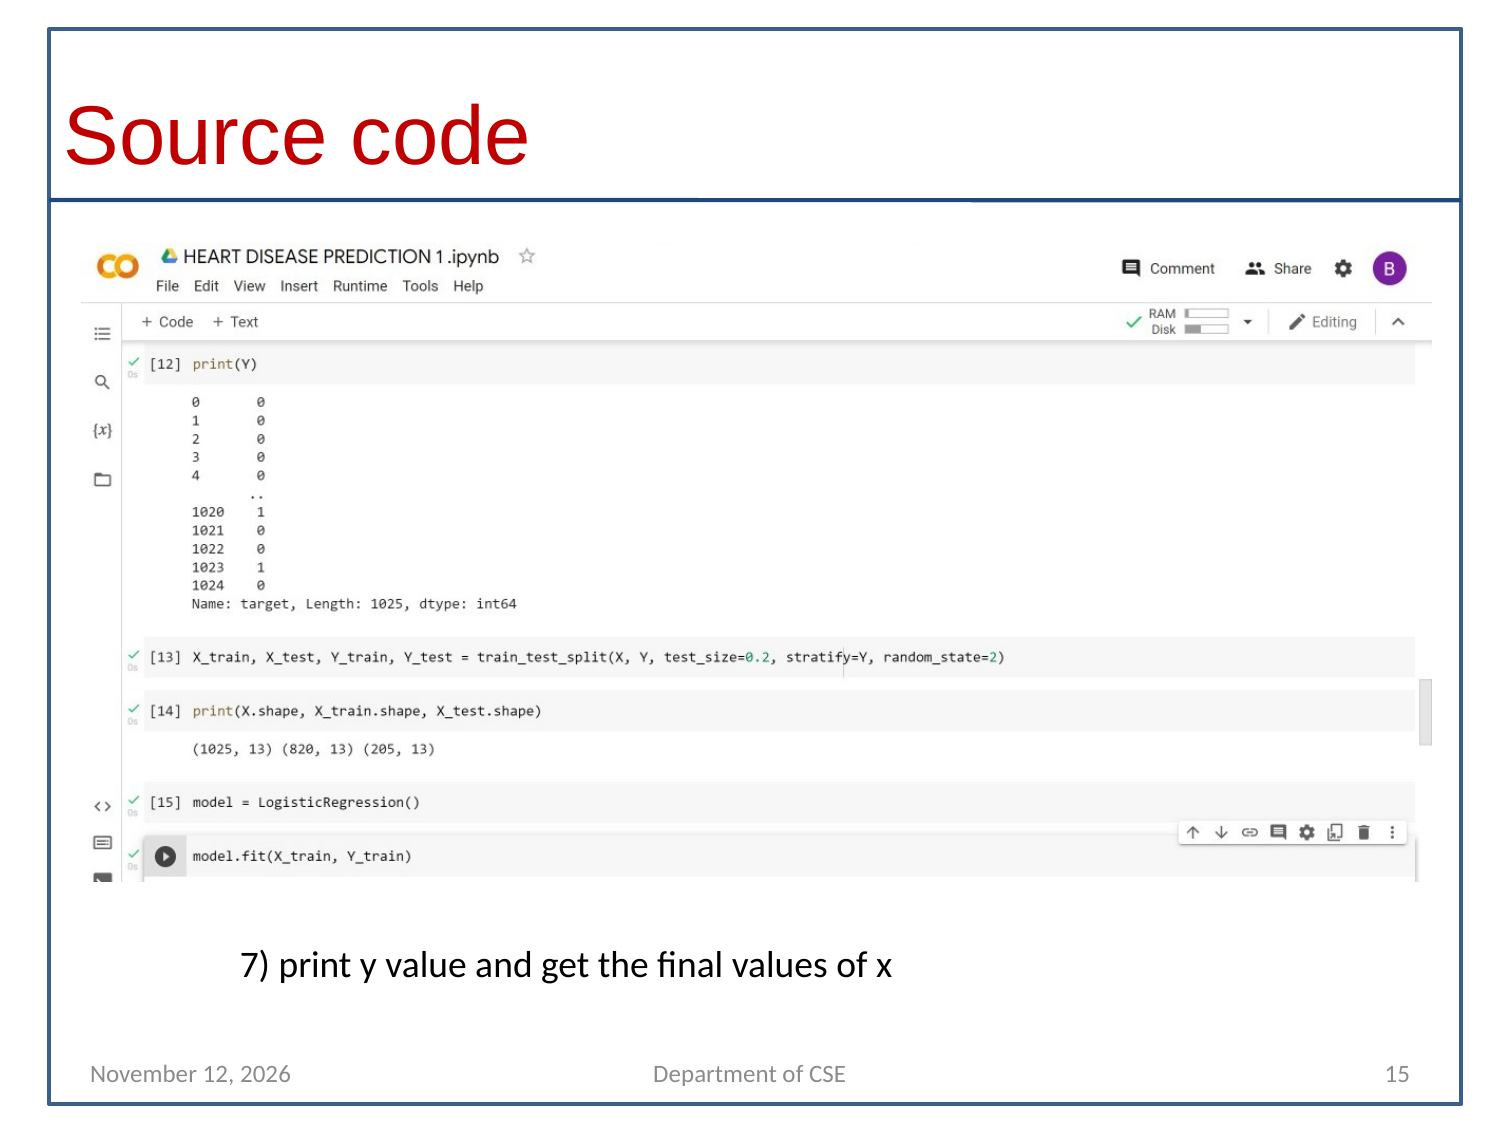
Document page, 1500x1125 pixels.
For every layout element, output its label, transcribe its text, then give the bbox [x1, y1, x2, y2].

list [80, 242, 1432, 883]
title Source code [49, 37, 1399, 225]
slide_number 15 [1074, 1042, 1425, 1103]
footer Department of CSE [512, 1042, 988, 1103]
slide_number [75, 1042, 425, 1103]
text_box 7) print y value and get the final values of x [74, 932, 1399, 993]
